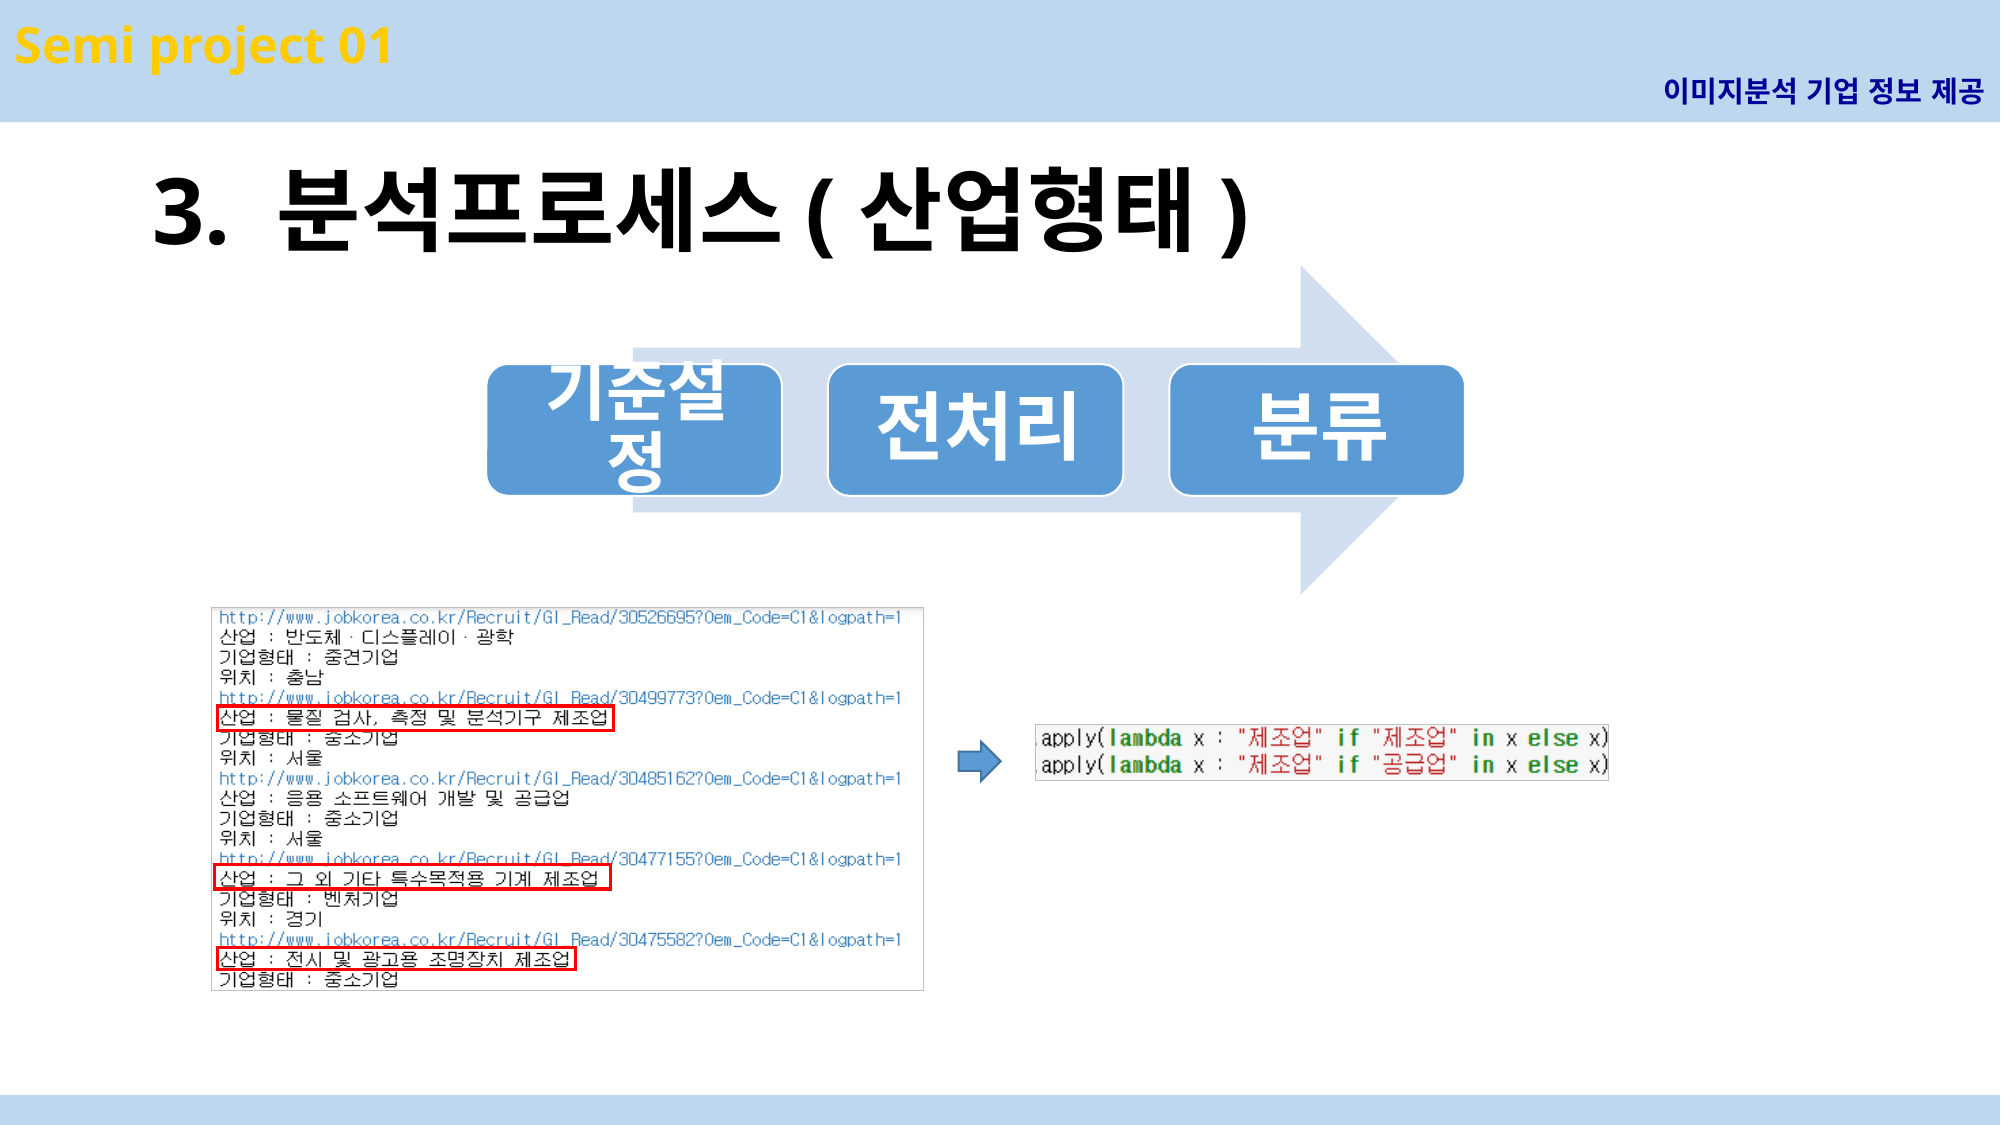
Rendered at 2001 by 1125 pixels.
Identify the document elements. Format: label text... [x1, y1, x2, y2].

picture [211, 607, 924, 991]
title 3. 분석프로세스(산업형태) [137, 151, 1863, 278]
text_box [957, 739, 1003, 784]
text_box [485, 265, 1466, 595]
text_box [1231, 559, 1957, 1077]
picture [1035, 724, 1609, 781]
